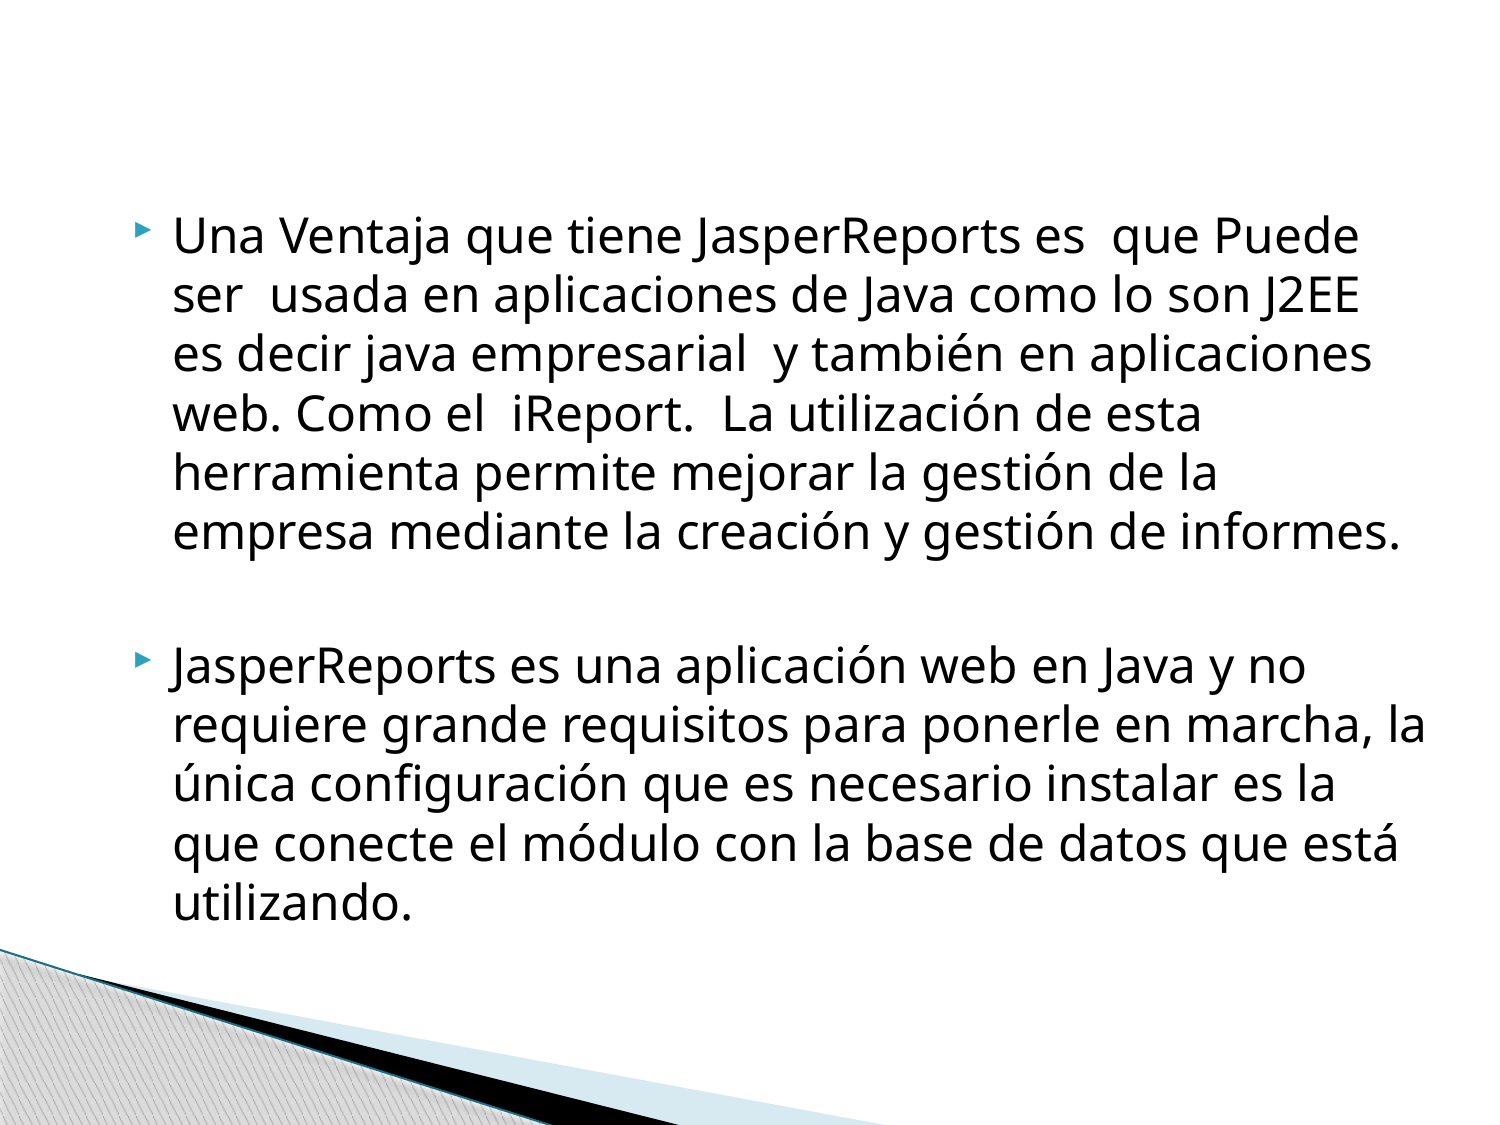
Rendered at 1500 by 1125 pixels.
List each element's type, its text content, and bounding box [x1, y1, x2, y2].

list Una Ventaja que tiene JasperReports es que Puede ser usada en aplicaciones de Java como lo son J2EE es decir java empresarial y también en aplicaciones web. Como el iReport. La utilización de esta herramienta permite mejorar la gestión de la empresa mediante la creación y gestión de informes. JasperReports es una aplicación web en Java y no requiere grande requisitos para ponerle en marcha, la única configuración que es necesario instalar es la que conecte el módulo con la base de datos que está utilizando. [100, 196, 1451, 939]
